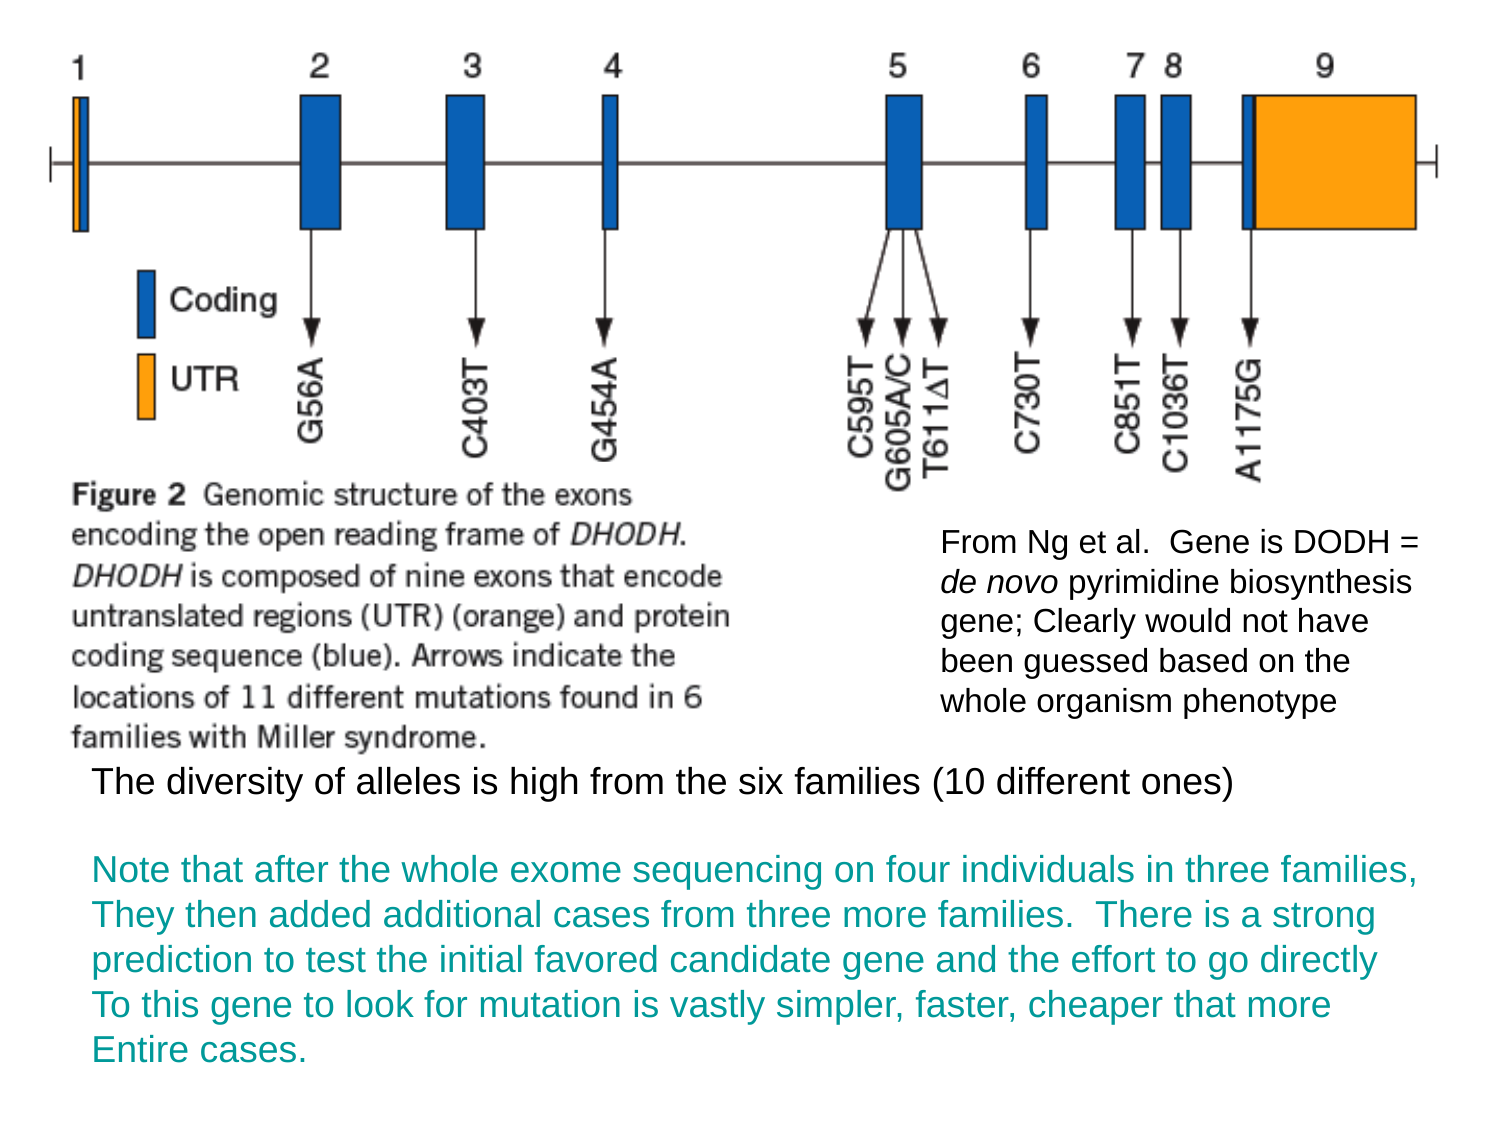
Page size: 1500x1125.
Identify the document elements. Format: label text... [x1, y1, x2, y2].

text_box From Ng et al. Gene is DODH = de novo pyrimidine biosynthesis gene; Clearly would not have been guessed based on the whole organism phenotype [925, 531, 1436, 727]
text_box Note that after the whole exome sequencing on four individuals in three families, They then added additional cases from three more families. There is a strong prediction to test the initial favored candidate gene and the effort to go directly To this gene to look for mutation is vastly simpler, faster, cheaper that more Entire cases. [76, 837, 1434, 1078]
text_box The diversity of alleles is high from the six families (10 different ones) [76, 749, 1250, 810]
picture [0, 0, 1457, 763]
